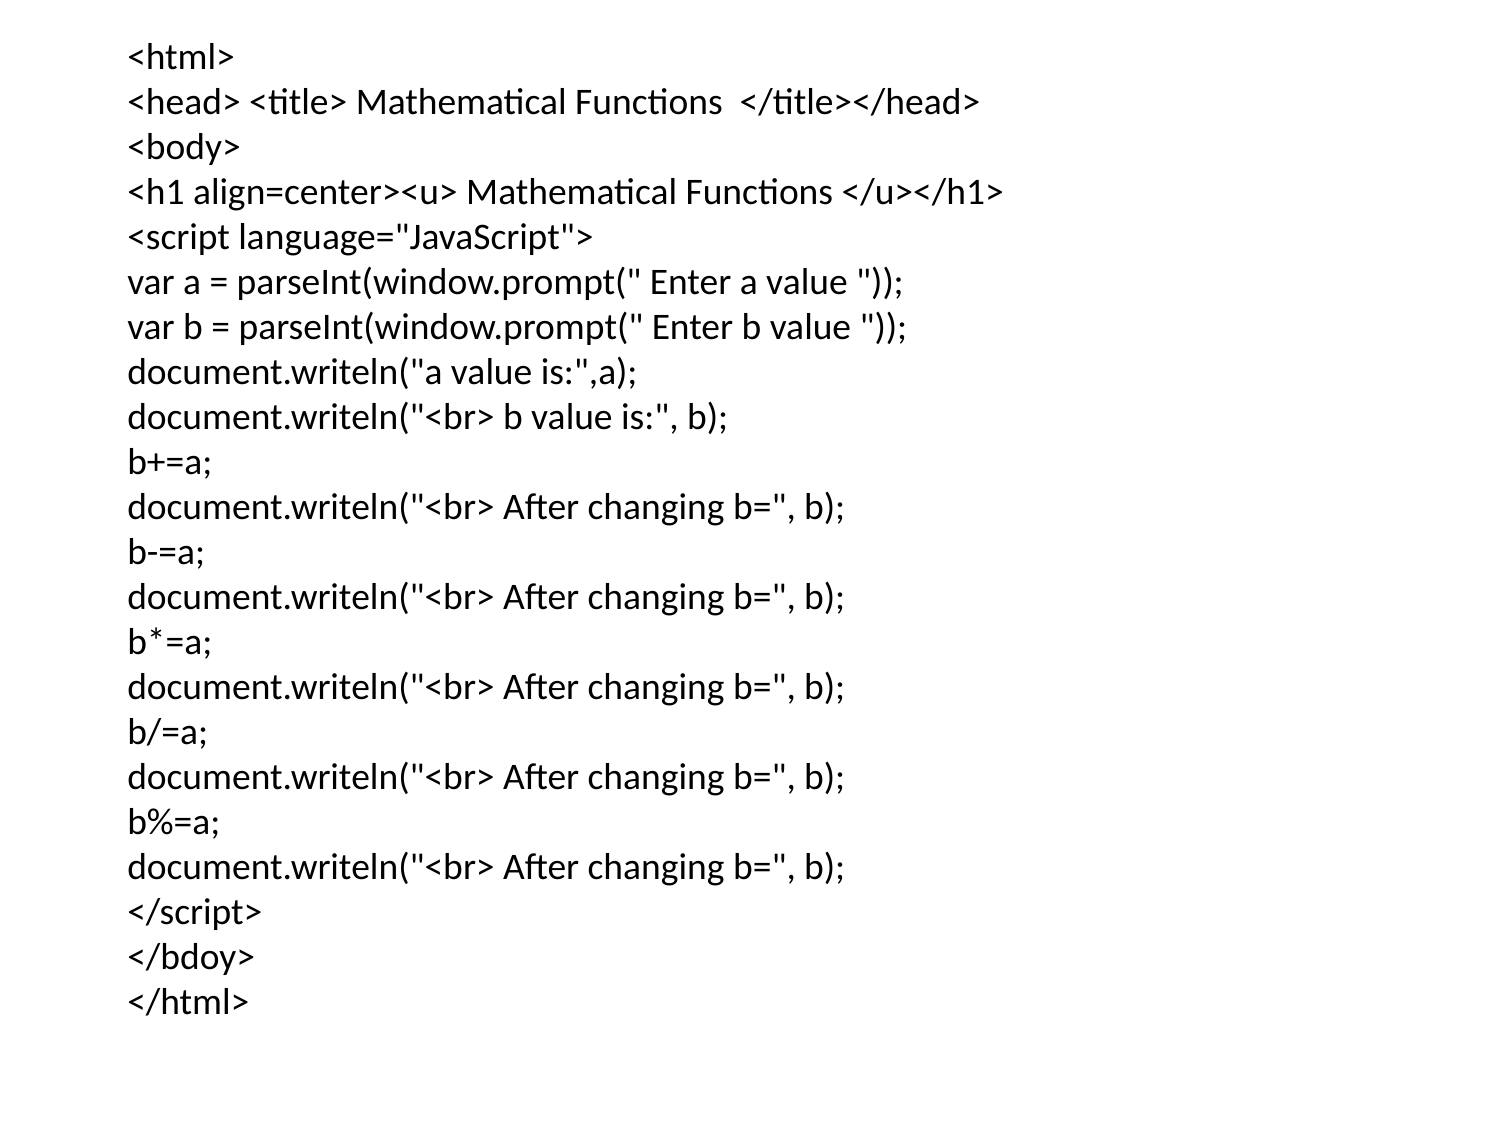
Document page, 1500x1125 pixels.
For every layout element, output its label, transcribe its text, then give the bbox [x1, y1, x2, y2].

text_box <html> <head> <title> Mathematical Functions </title></head> <body> <h1 align=center><u> Mathematical Functions </u></h1> <script language="JavaScript"> var a = parseInt(window.prompt(" Enter a value ")); var b = parseInt(window.prompt(" Enter b value ")); document.writeln("a value is:",a); document.writeln("<br> b value is:", b); b+=a; document.writeln("<br> After changing b=", b); b-=a; document.writeln("<br> After changing b=", b); b*=a; document.writeln("<br> After changing b=", b); b/=a; document.writeln("<br> After changing b=", b); b%=a; document.writeln("<br> After changing b=", b); </script> </bdoy> </html> [112, 24, 1138, 1030]
